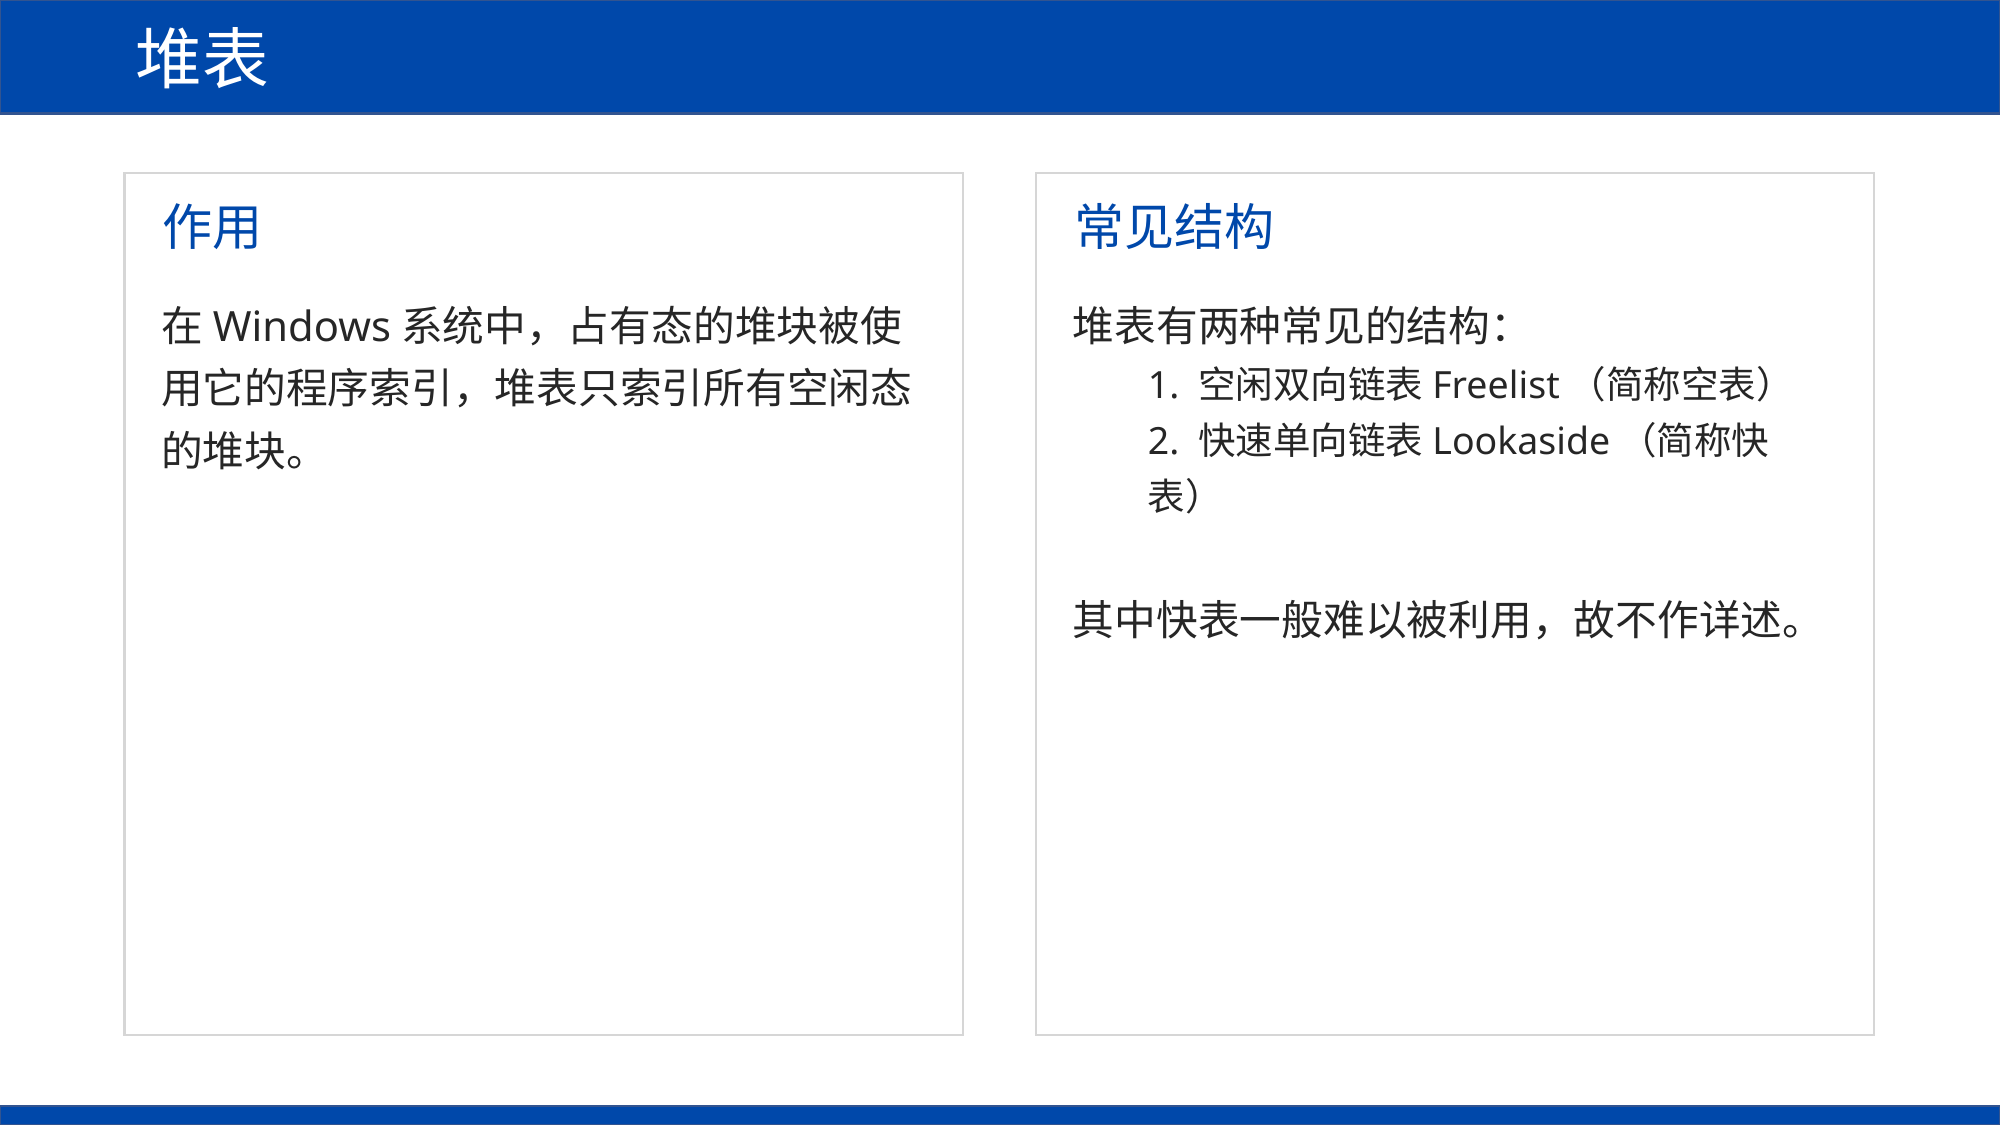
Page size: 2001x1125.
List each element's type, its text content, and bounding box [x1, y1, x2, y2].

text_box 作用 [147, 188, 278, 264]
text_box [1035, 172, 1875, 1036]
text_box [0, 1105, 2000, 1125]
text_box 堆表 [0, 0, 2000, 115]
text_box 在Windows系统中，占有态的堆块被使用它的程序索引，堆表只索引所有空闲态的堆块。 [146, 279, 938, 482]
text_box 堆表有两种常见的结构： 1. 空闲双向链表Freelist（简称空表） 2. 快速单向链表Lookaside（简称快表） 其中快表一般难以被利用，故不作详述。 [1058, 279, 1850, 707]
text_box [123, 172, 964, 1036]
text_box 常见结构 [1059, 188, 1290, 264]
